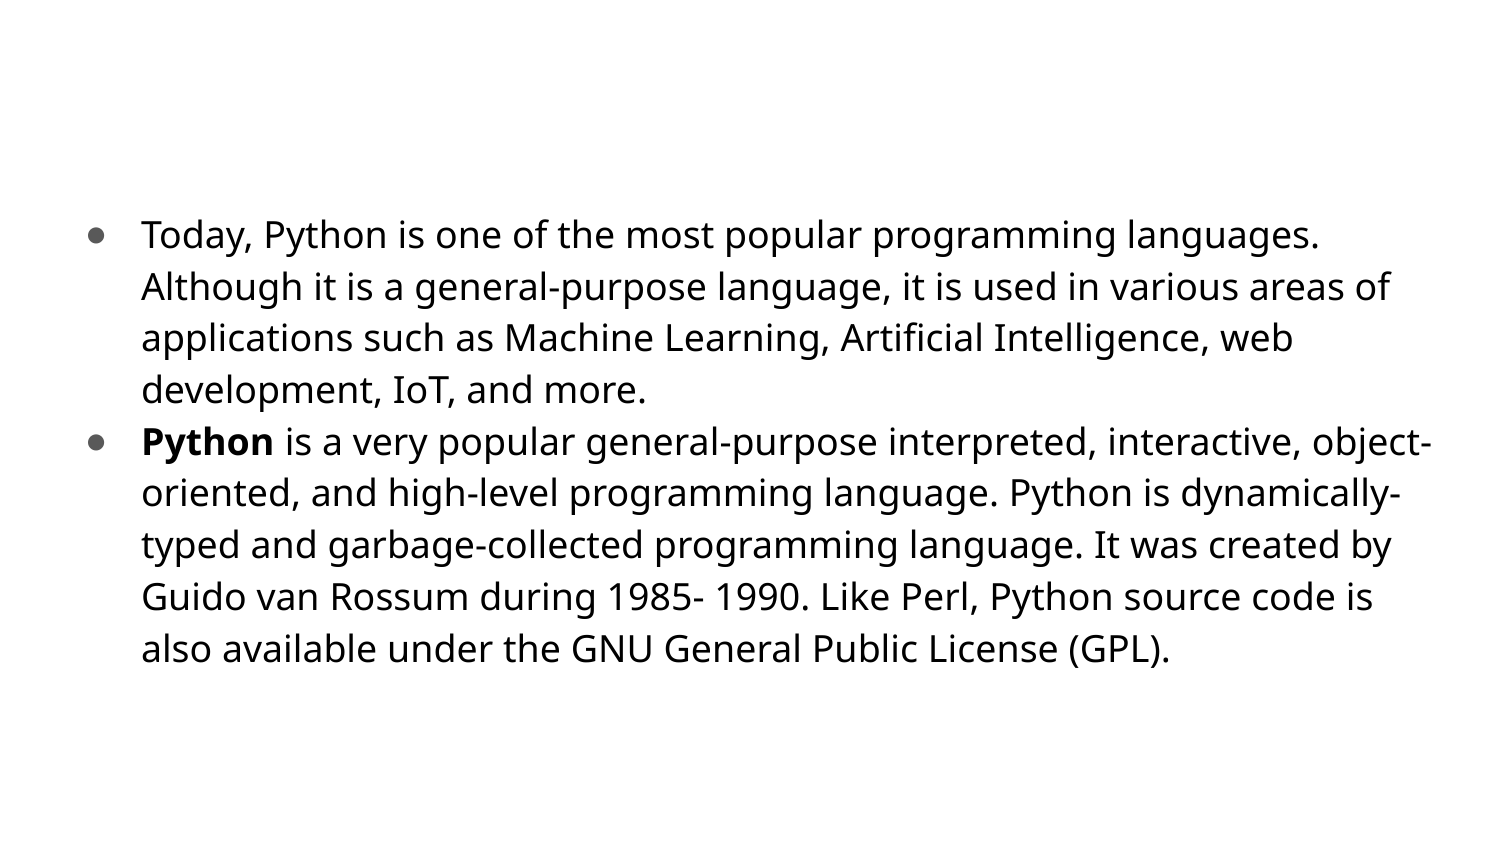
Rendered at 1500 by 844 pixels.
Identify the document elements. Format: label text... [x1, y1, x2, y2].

list Today, Python is one of the most popular programming languages. Although it is a general-purpose language, it is used in various areas of applications such as Machine Learning, Artificial Intelligence, web development, IoT, and more. Python is a very popular general-purpose interpreted, interactive, object-oriented, and high-level programming language. Python is dynamically-typed and garbage-collected programming language. It was created by Guido van Rossum during 1985- 1990. Like Perl, Python source code is also available under the GNU General Public License (GPL). [51, 189, 1449, 750]
